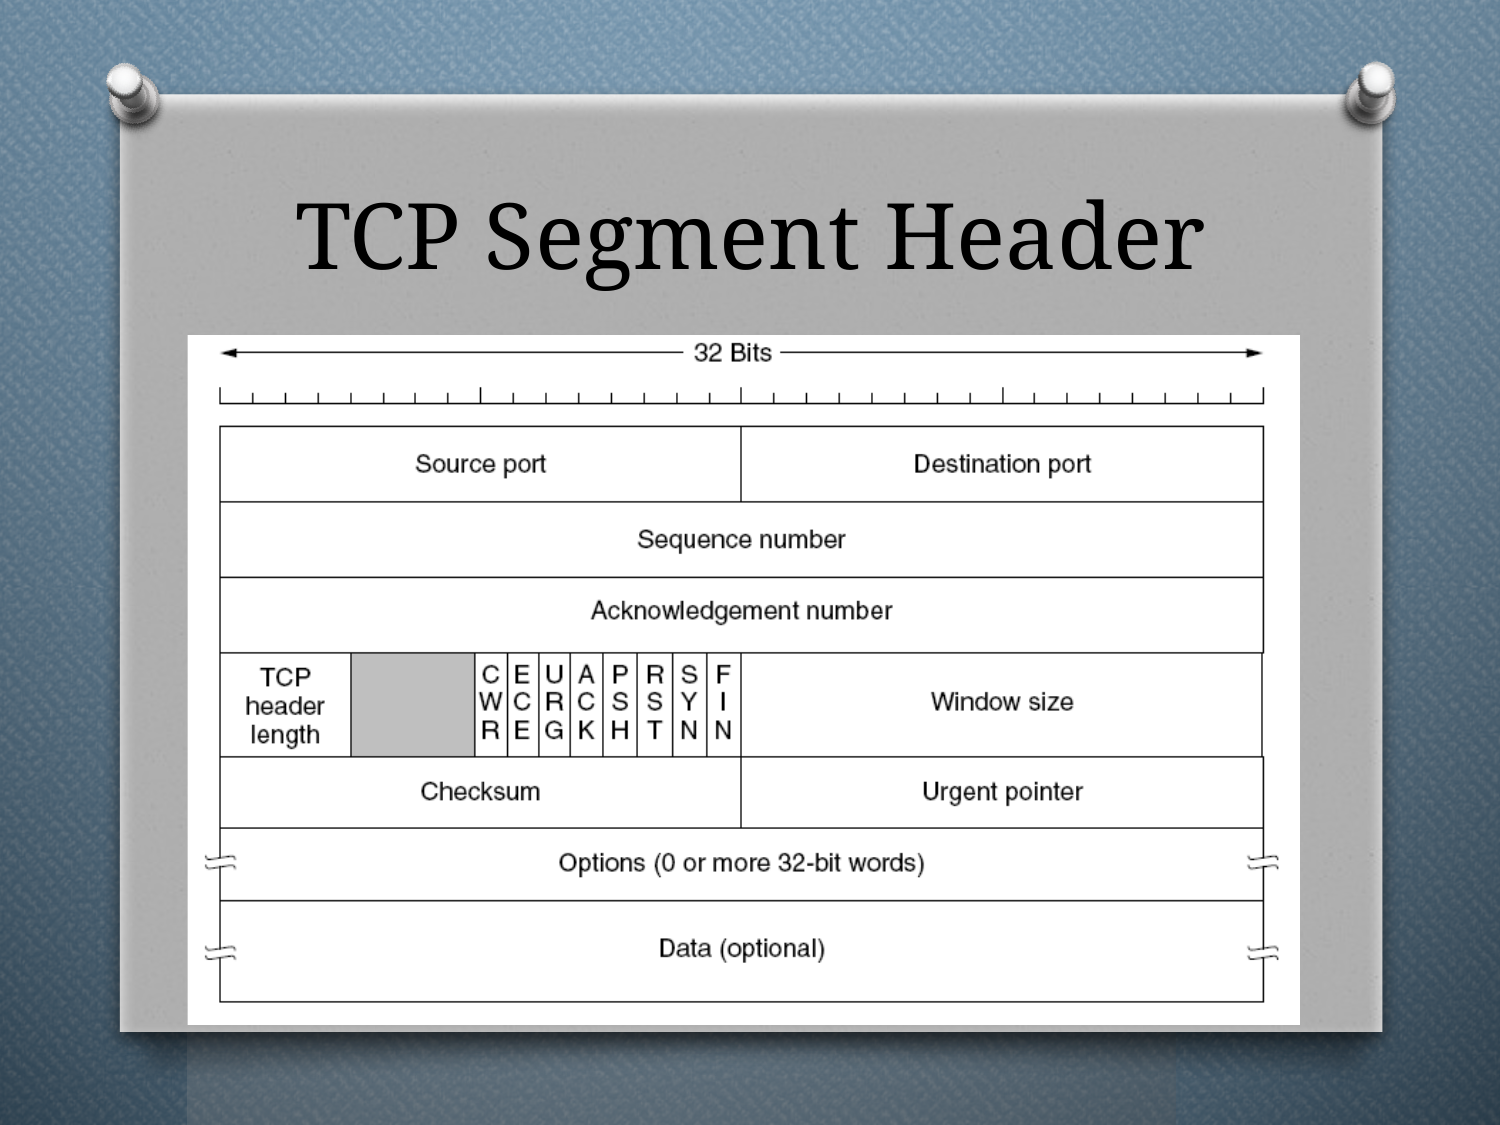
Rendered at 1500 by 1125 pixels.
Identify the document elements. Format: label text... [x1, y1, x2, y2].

picture [187, 335, 1301, 1026]
picture [75, 29, 198, 153]
picture [1317, 35, 1439, 156]
title TCP Segment Header [179, 134, 1323, 332]
